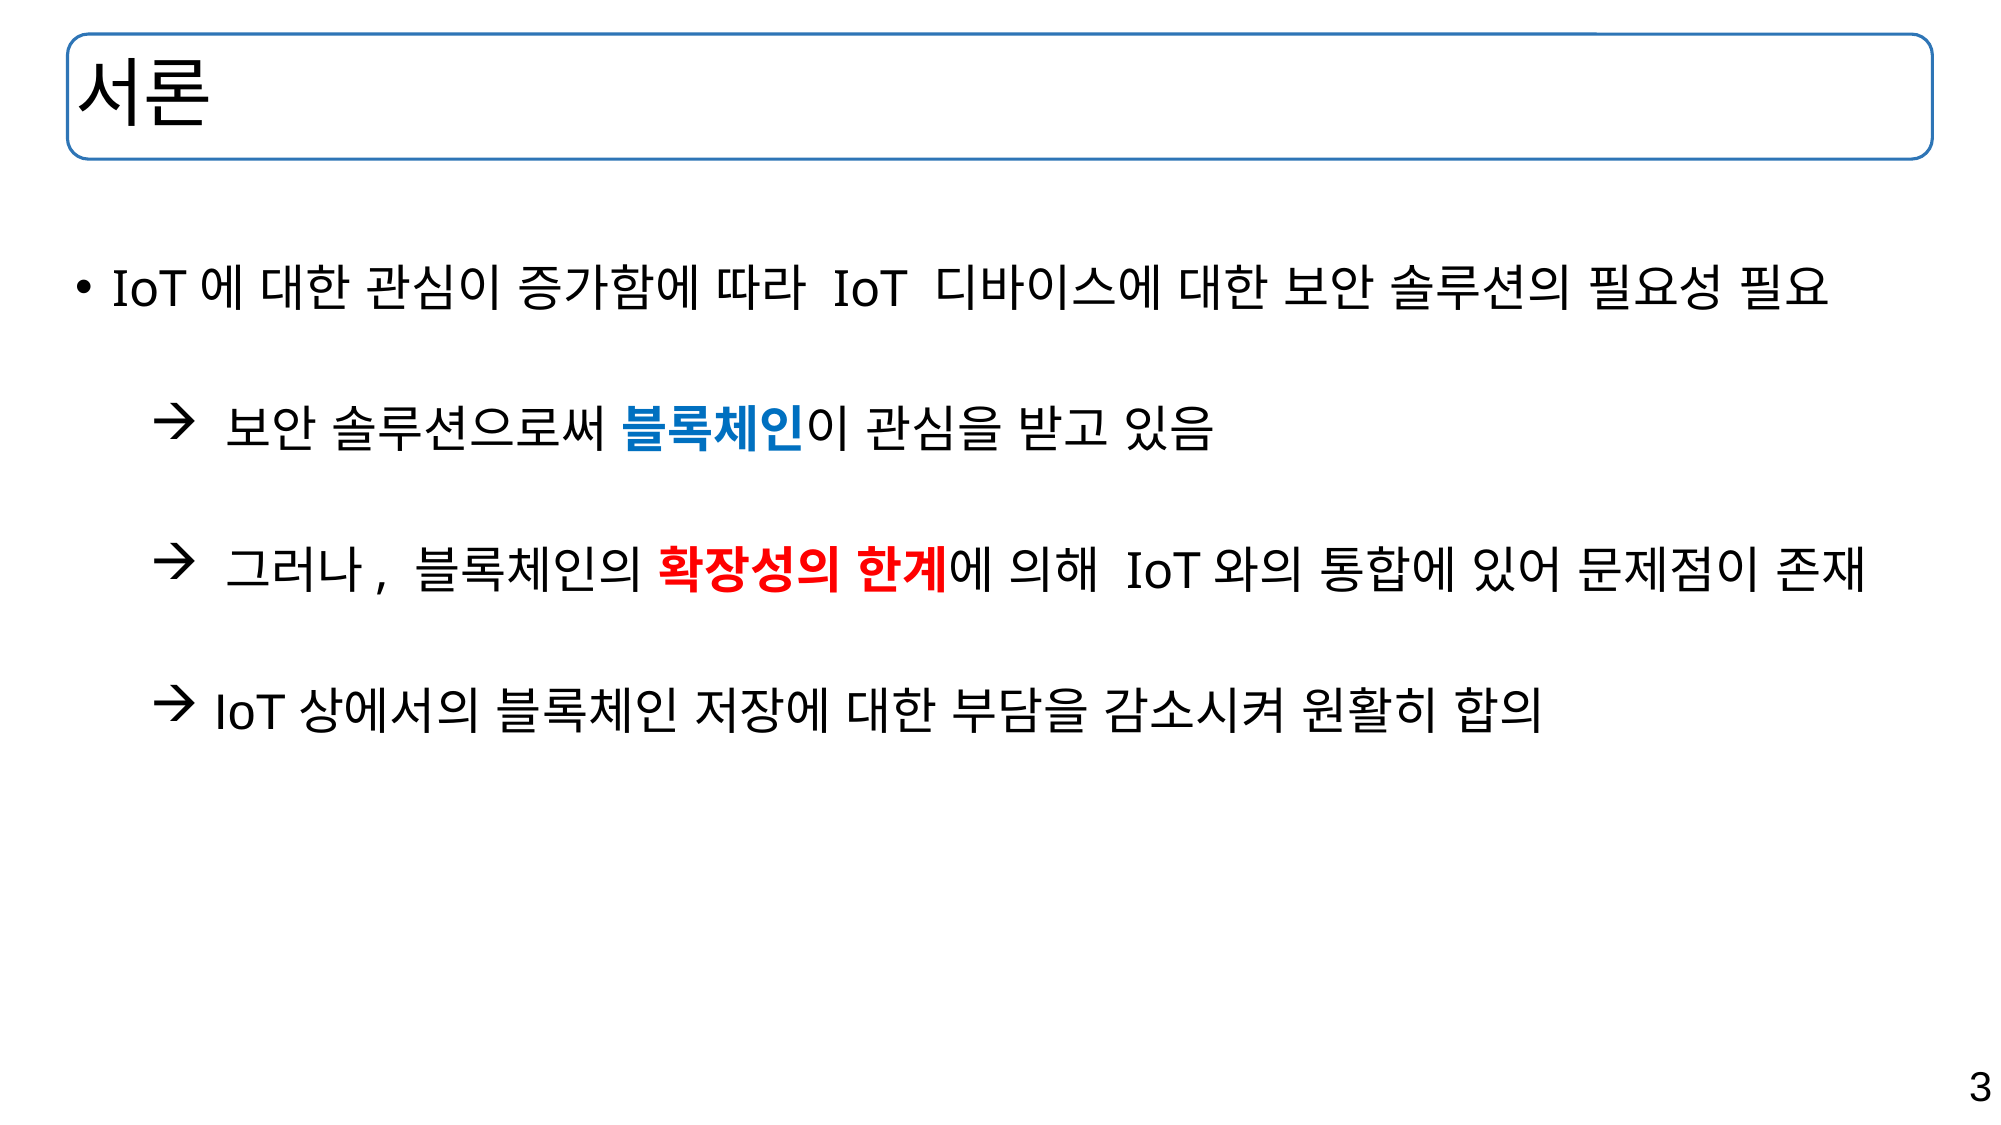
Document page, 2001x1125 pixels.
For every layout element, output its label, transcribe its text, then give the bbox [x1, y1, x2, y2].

list IoT에 대한 관심이 증가함에 따라 IoT 디바이스에 대한 보안 솔루션의 필요성 필요 보안 솔루션으로써 블록체인이 관심을 받고 있음 그러나, 블록체인의 확장성의 한계에 의해 IoT와의 통합에 있어 문제점이 존재 IoT상에서의 블록체인 저장에 대한 부담을 감소시켜 원활히 합의 [66, 188, 1933, 1020]
slide_number 3 [1959, 1051, 2000, 1114]
title 서론 [67, 33, 1933, 160]
